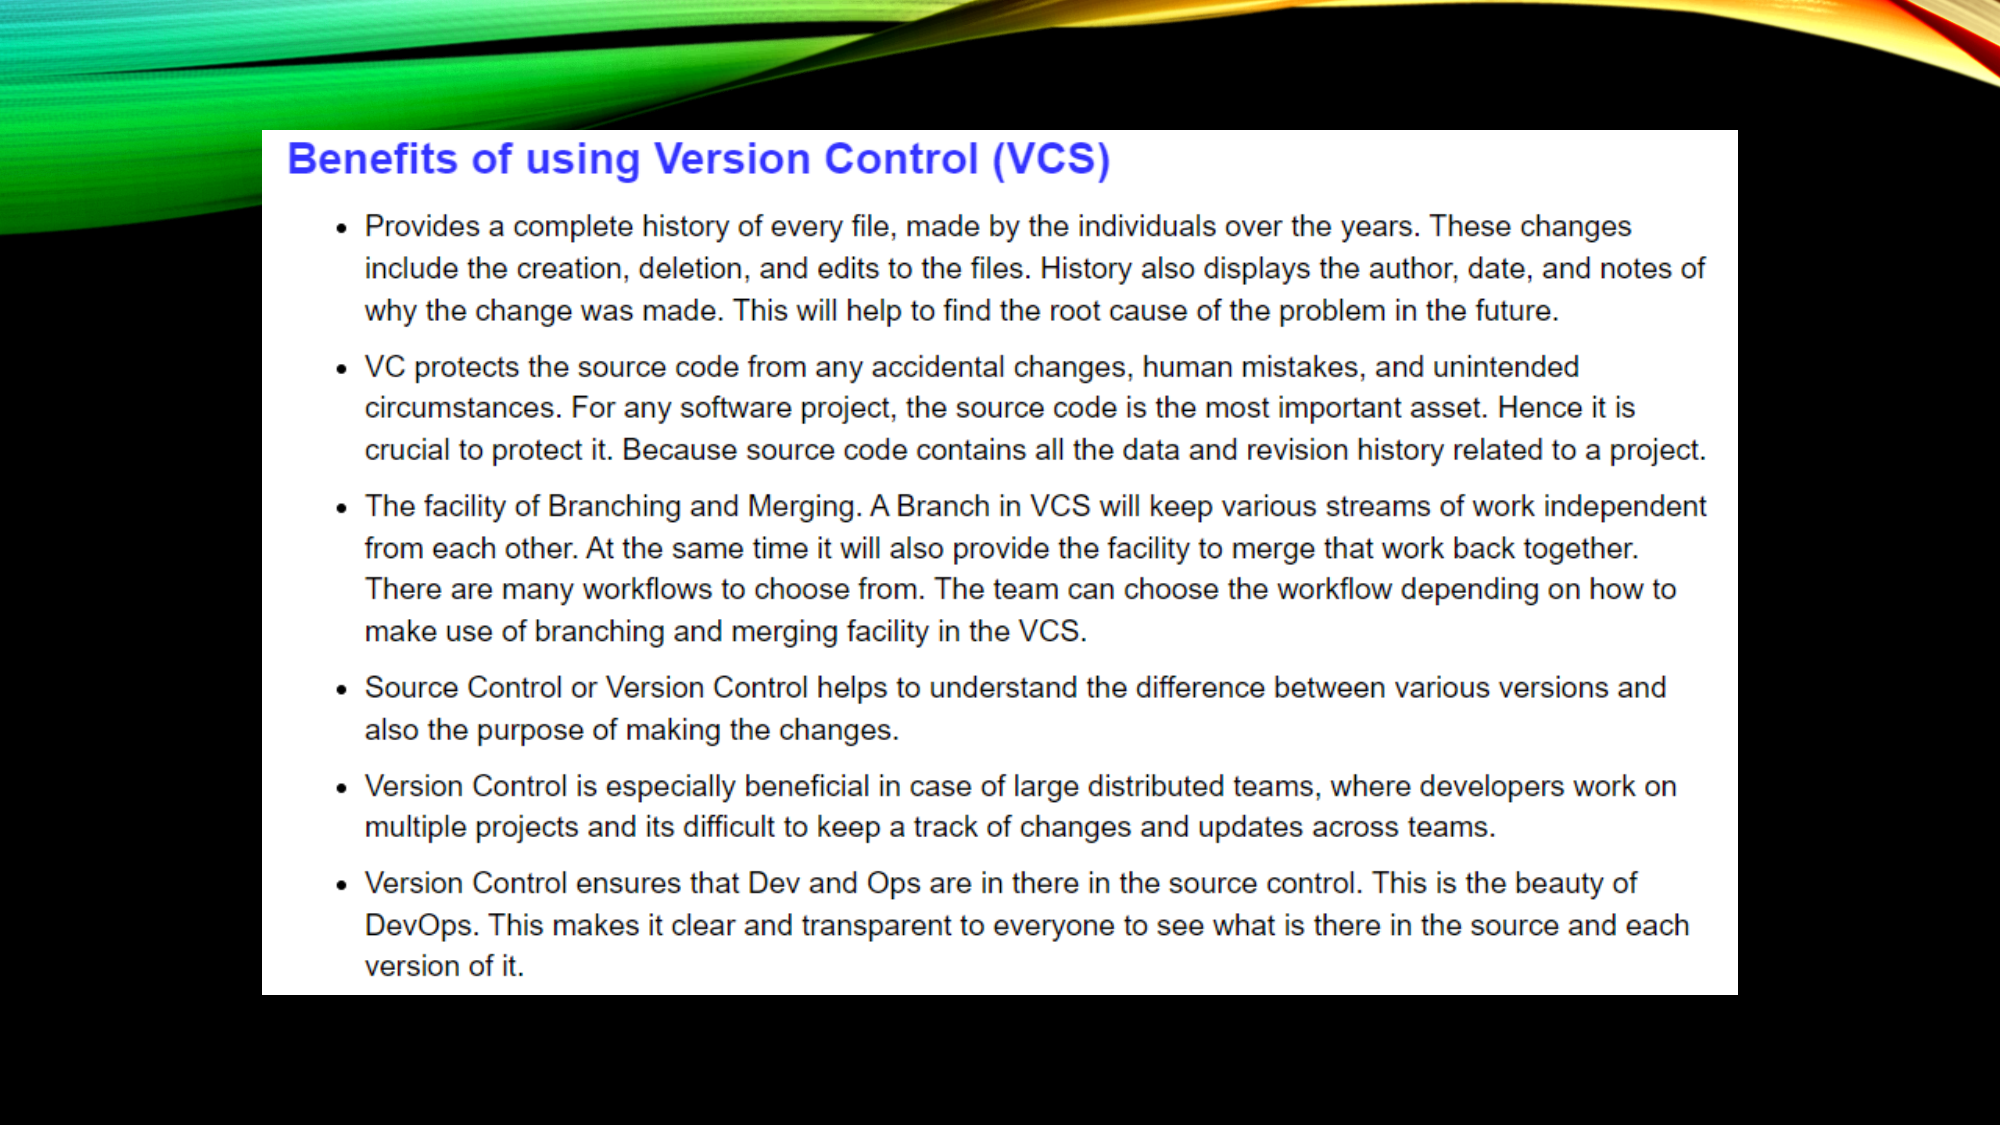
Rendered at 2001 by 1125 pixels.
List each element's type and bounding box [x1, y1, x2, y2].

picture [0, 0, 2000, 995]
